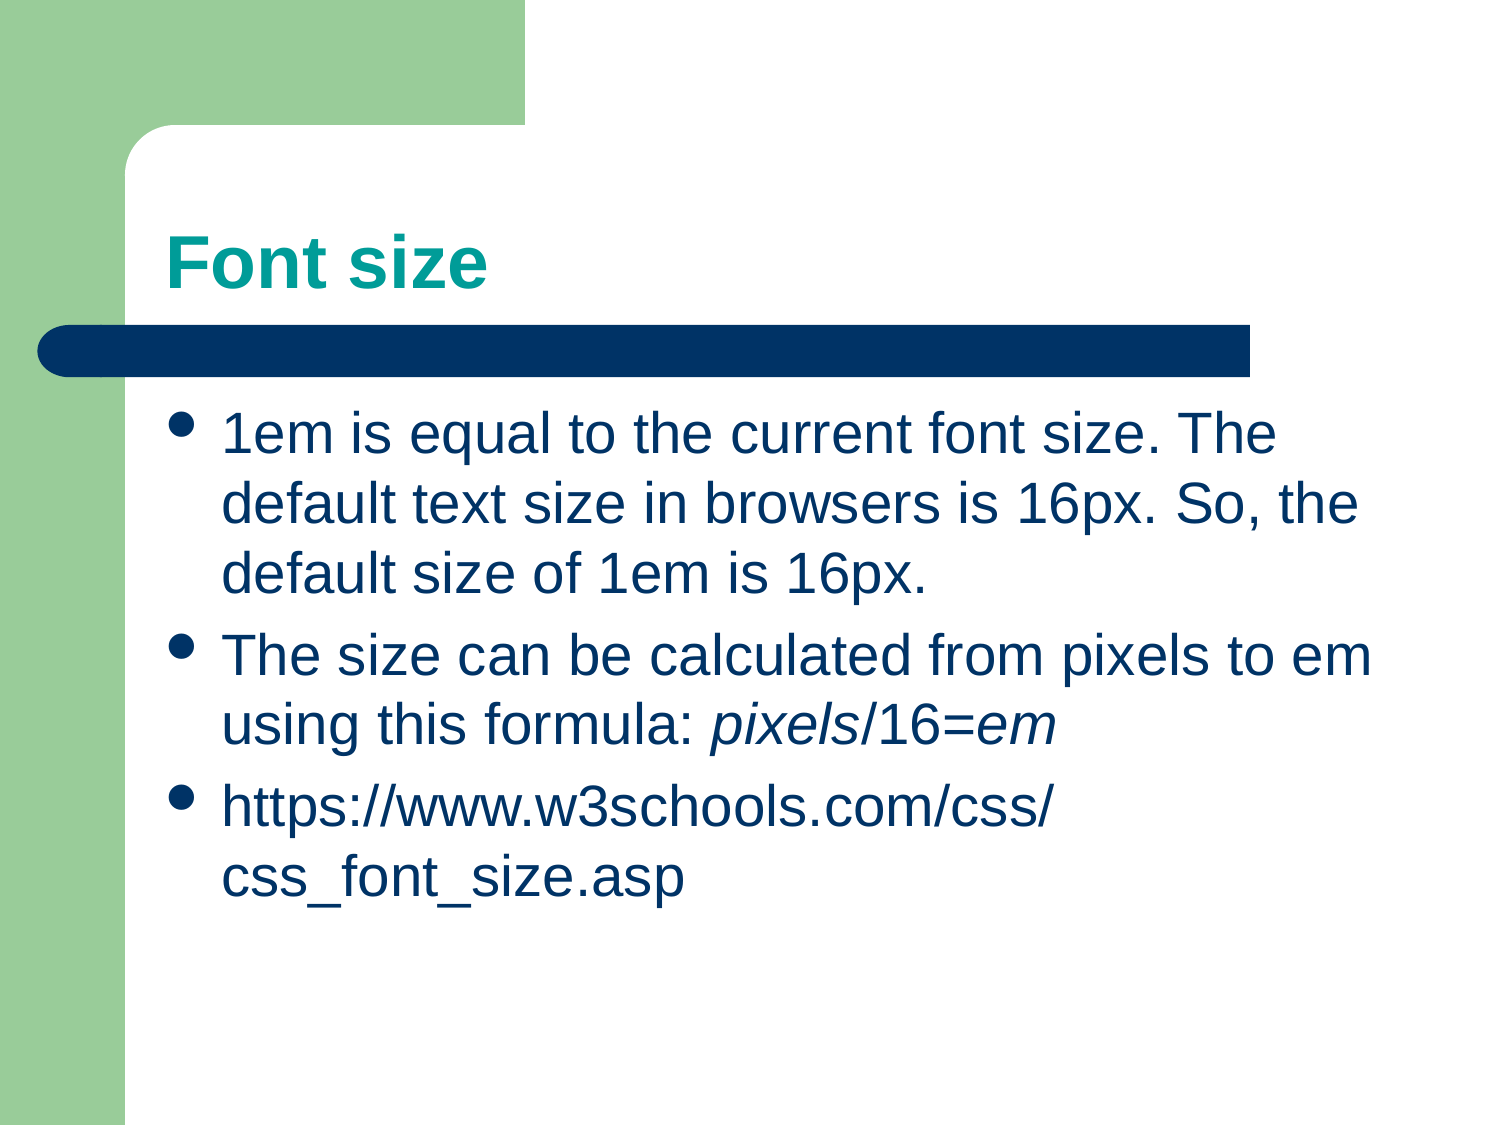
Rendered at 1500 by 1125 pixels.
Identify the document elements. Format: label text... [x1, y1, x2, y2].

list 1em is equal to the current font size. The default text size in browsers is 16px. So, the default size of 1em is 16px. The size can be calculated from pixels to em using this formula: pixels/16=em https://www.w3schools.com/css/css_font_size.asp [150, 387, 1463, 1000]
title Font size [150, 125, 1463, 313]
